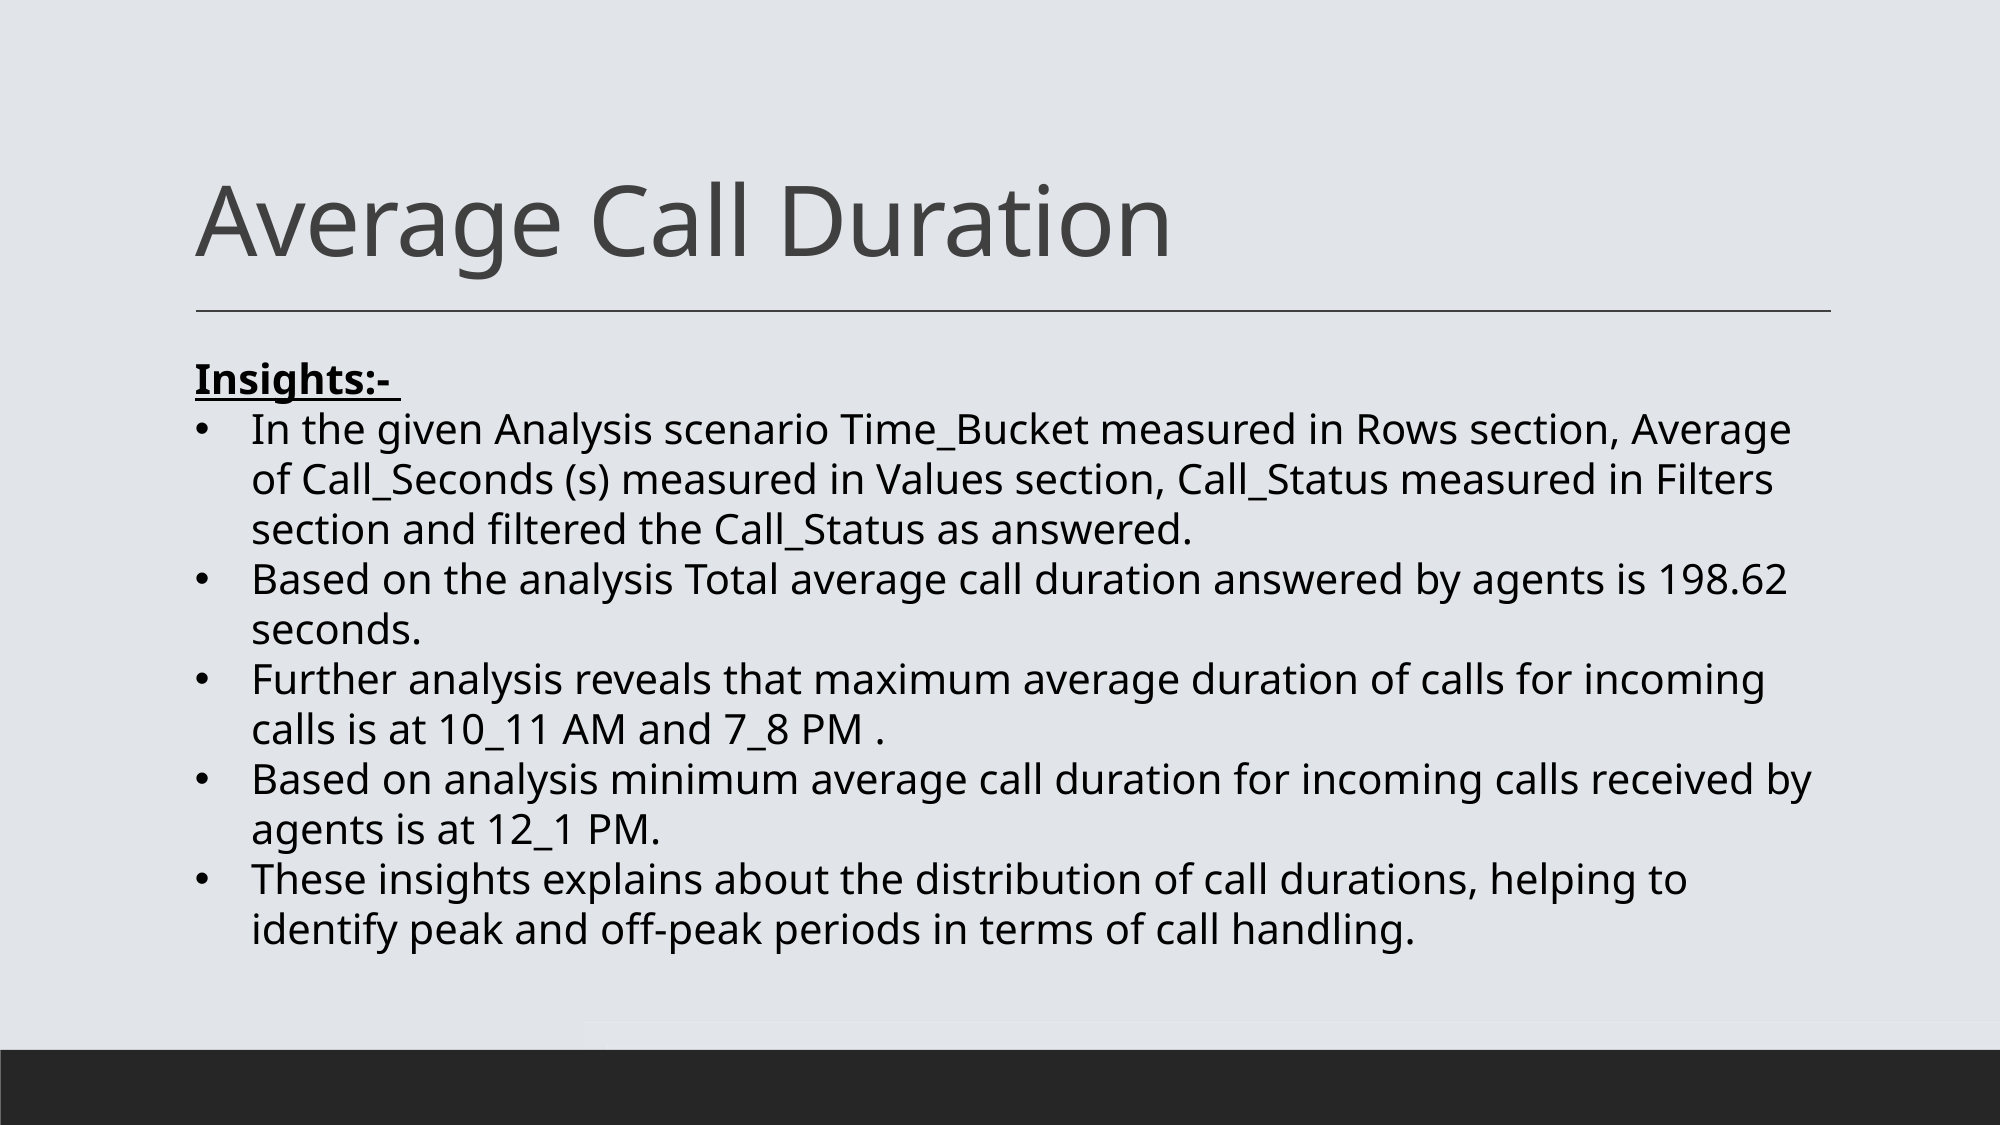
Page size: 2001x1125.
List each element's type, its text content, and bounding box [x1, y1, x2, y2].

text_box Insights:- In the given Analysis scenario Time_Bucket measured in Rows section, Average of Call_Seconds (s) measured in Values section, Call_Status measured in Filters section and filtered the Call_Status as answered. Based on the analysis Total average call duration answered by agents is 198.62 seconds. Further analysis reveals that maximum average duration of calls for incoming calls is at 10_11 AM and 7_8 PM . Based on analysis minimum average call duration for incoming calls received by agents is at 12_1 PM. These insights explains about the distribution of call durations, helping to identify peak and off-peak periods in terms of call handling. [179, 345, 1830, 961]
title Average Call Duration [180, 47, 1830, 285]
